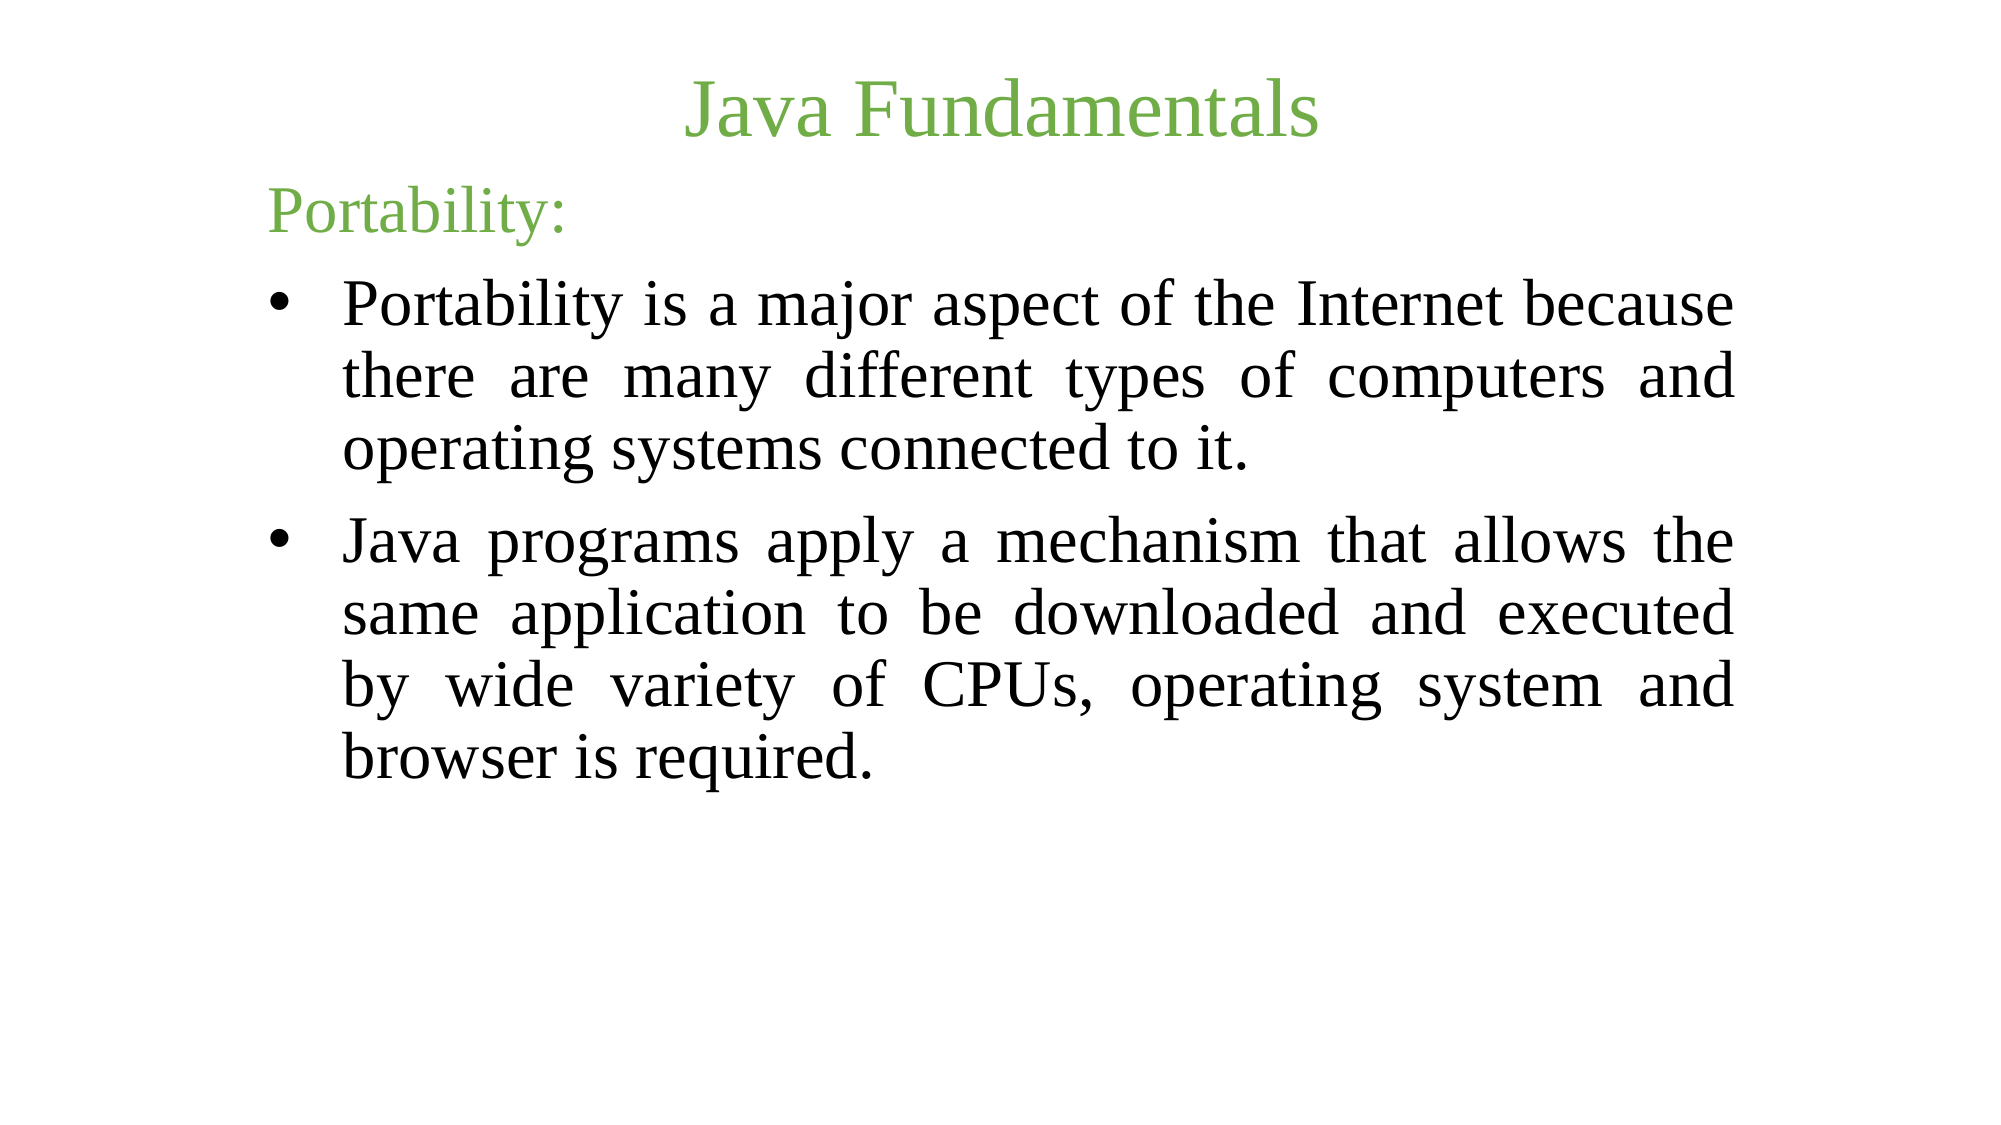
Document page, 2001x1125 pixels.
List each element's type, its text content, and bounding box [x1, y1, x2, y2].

subtitle Java Fundamentals Portability: Portability is a major aspect of the Internet because there are many different types of computers and operating systems connected to it. Java programs apply a mechanism that allows the same application to be downloaded and executed by wide variety of CPUs, operating system and browser is required. [252, 56, 1753, 1055]
